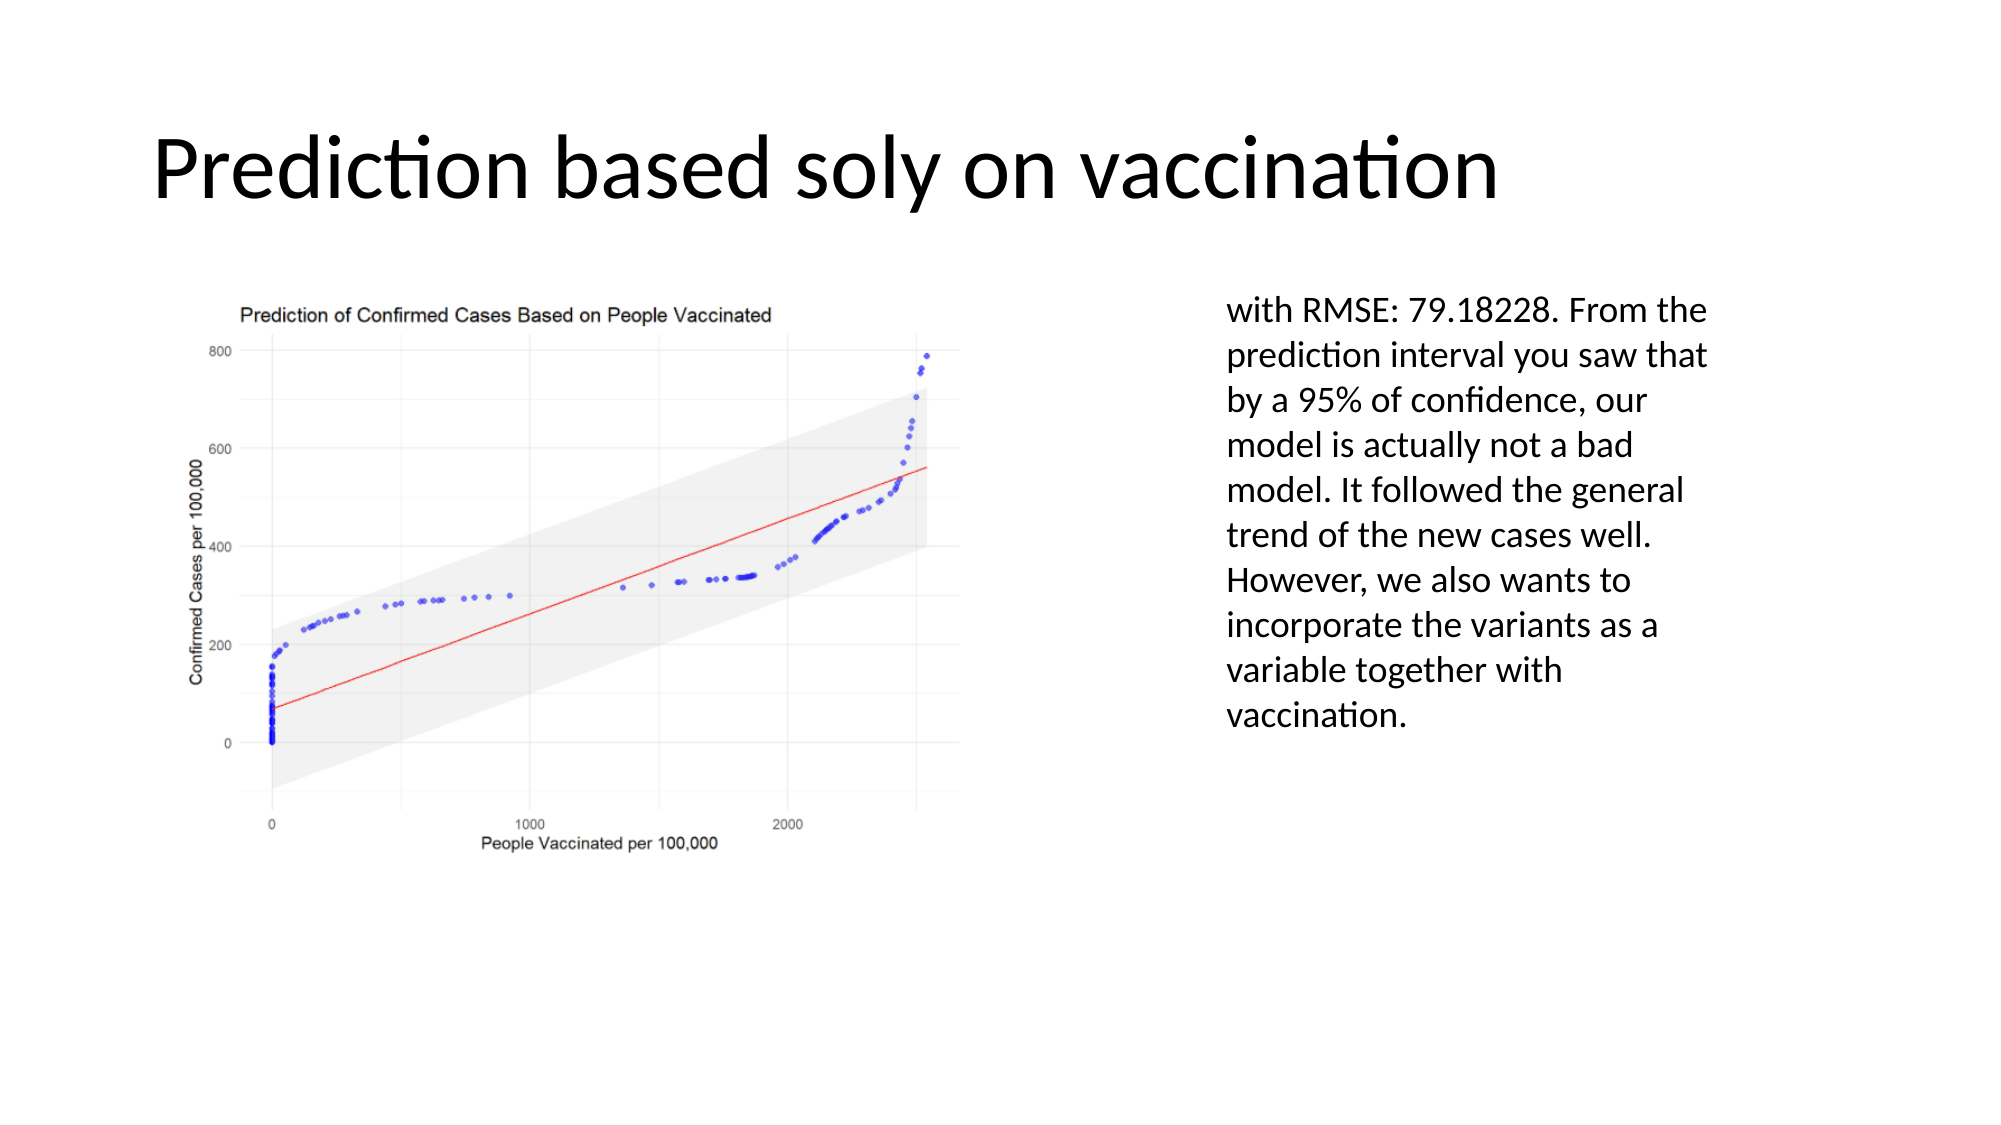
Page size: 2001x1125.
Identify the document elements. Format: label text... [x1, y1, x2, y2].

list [178, 288, 983, 864]
text_box with RMSE: 79.18228. From the prediction interval you saw that by a 95% of confidence, our model is actually not a bad model. It followed the general trend of the new cases well. However, we also wants to incorporate the variants as a variable together with vaccination. [1211, 277, 1735, 743]
title Prediction based soly on vaccination [137, 59, 1863, 278]
